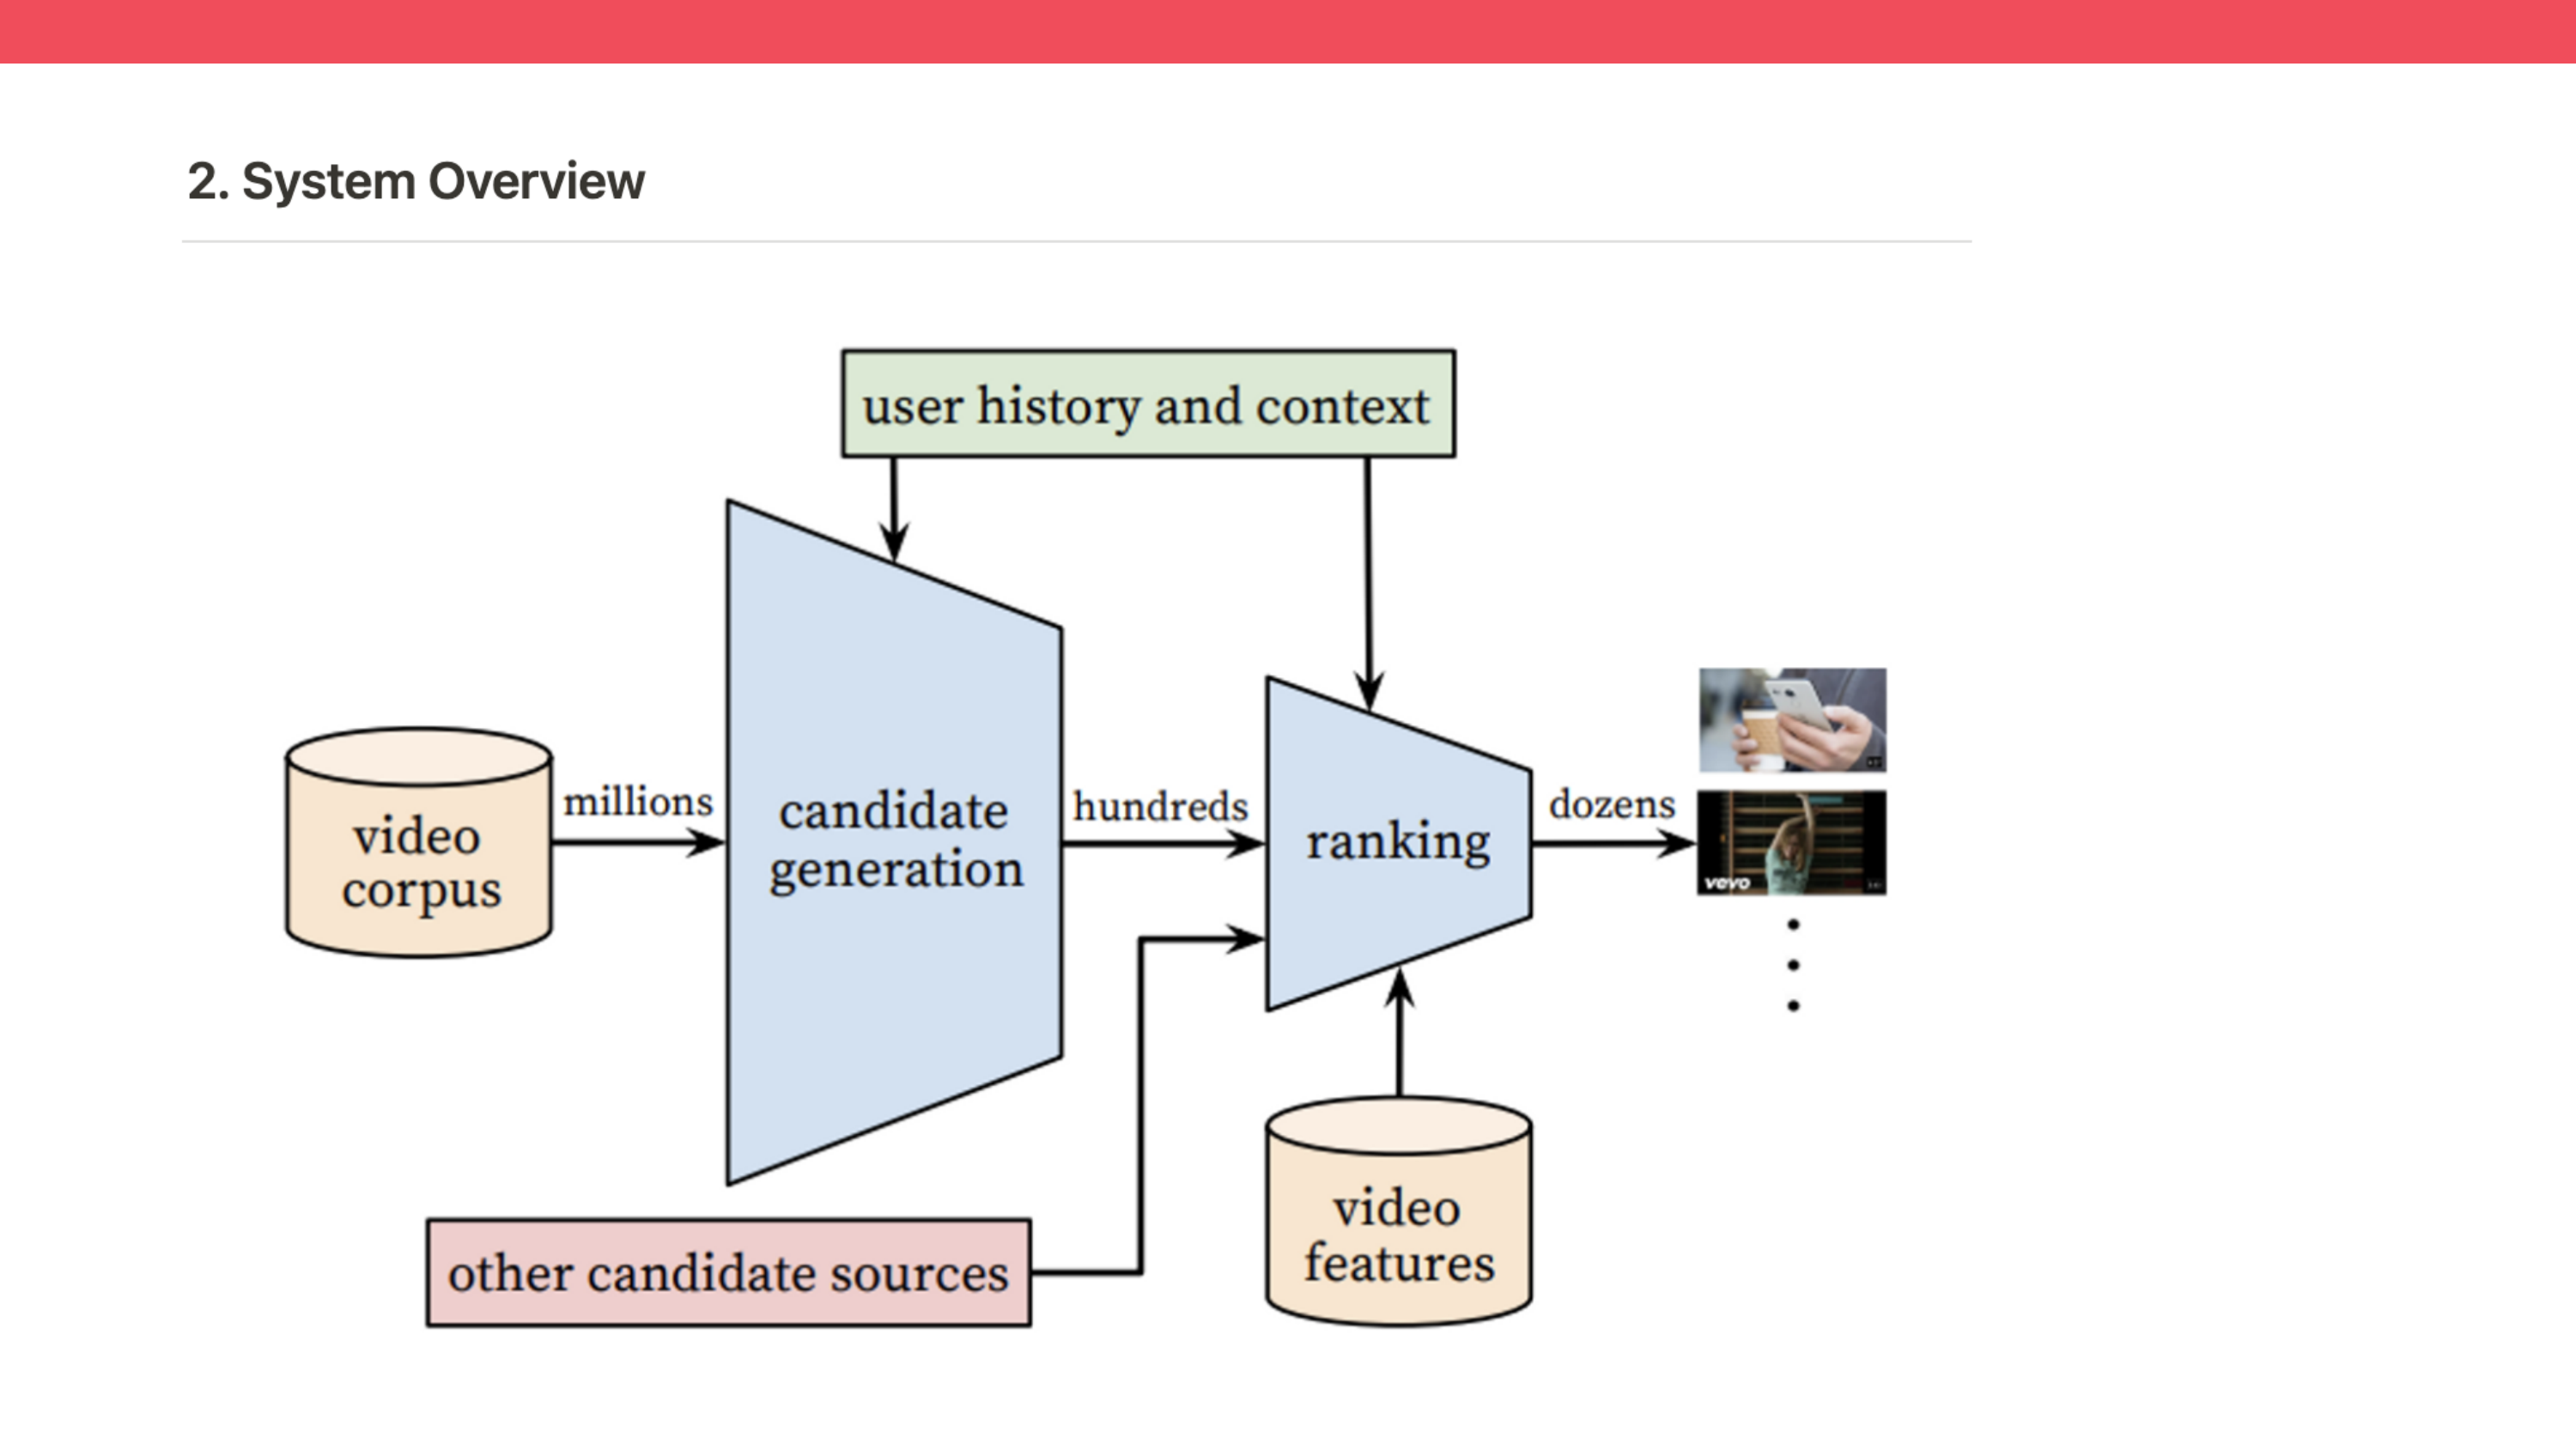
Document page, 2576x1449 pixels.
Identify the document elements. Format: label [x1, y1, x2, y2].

text_box [0, 0, 2576, 64]
picture [147, 109, 2013, 1385]
